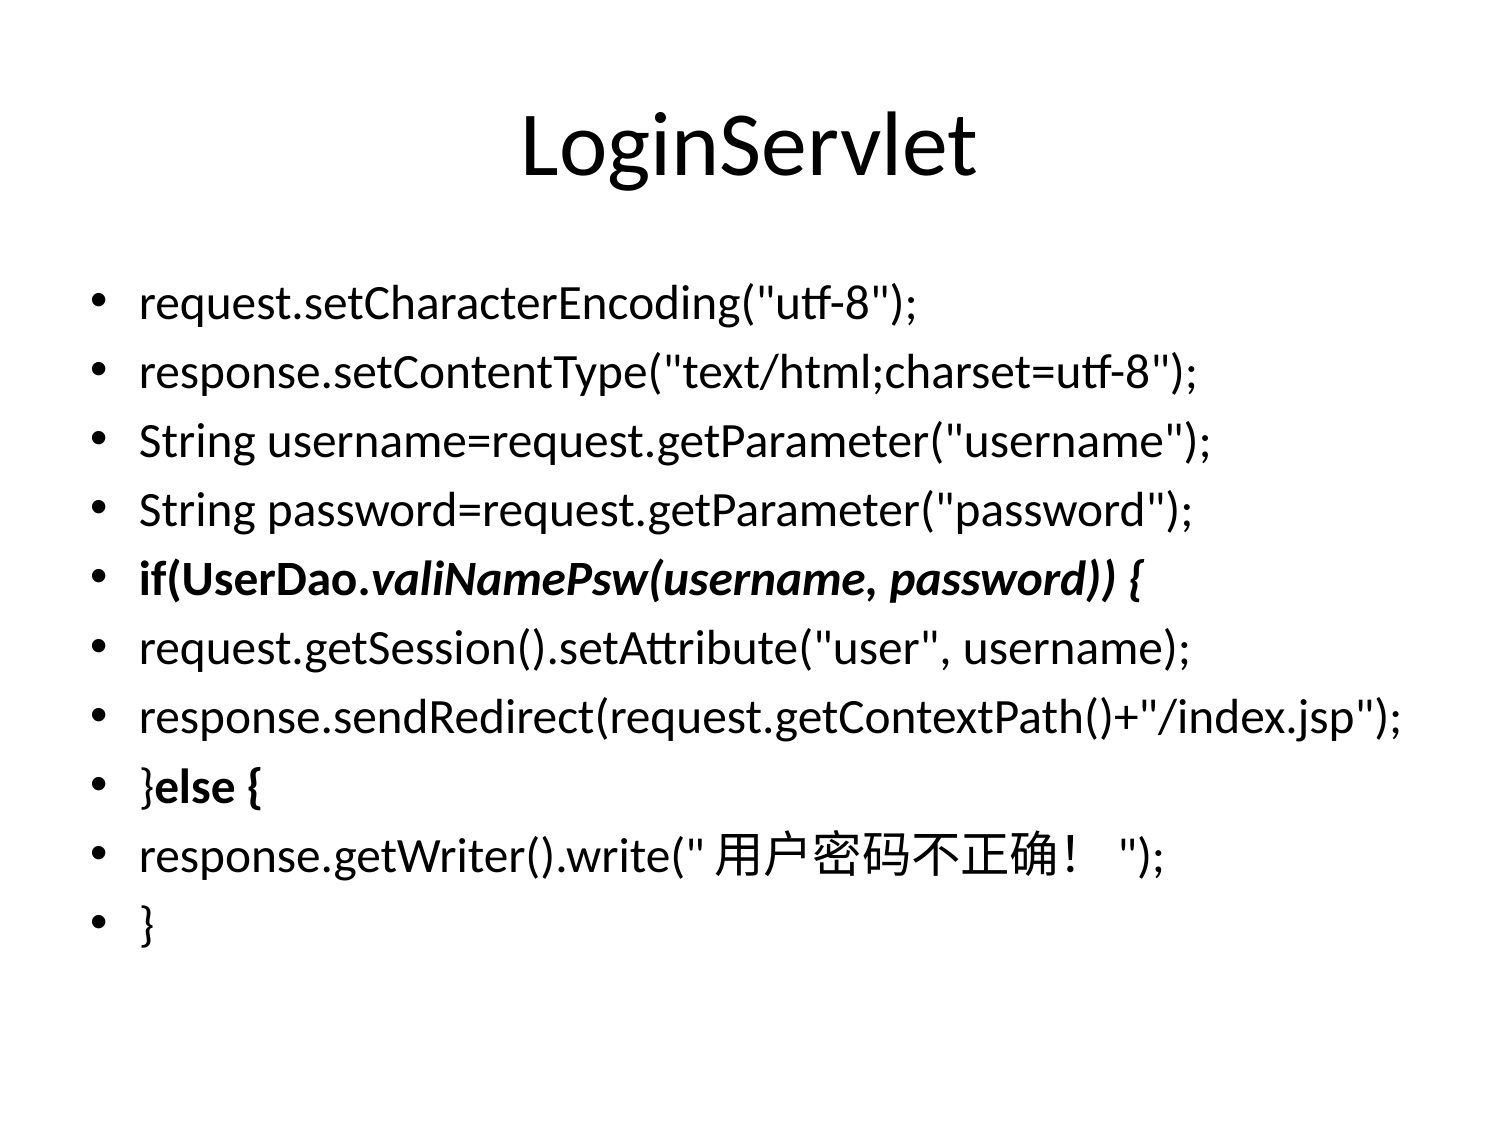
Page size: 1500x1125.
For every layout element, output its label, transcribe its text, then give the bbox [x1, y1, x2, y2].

title LoginServlet [75, 45, 1425, 233]
list request.setCharacterEncoding("utf-8"); response.setContentType("text/html;charset=utf-8"); String username=request.getParameter("username"); String password=request.getParameter("password"); if(UserDao.valiNamePsw(username, password)) { request.getSession().setAttribute("user", username); response.sendRedirect(request.getContextPath()+"/index.jsp"); }else { response.getWriter().write("用户密码不正确！"); } [75, 262, 1425, 1005]
